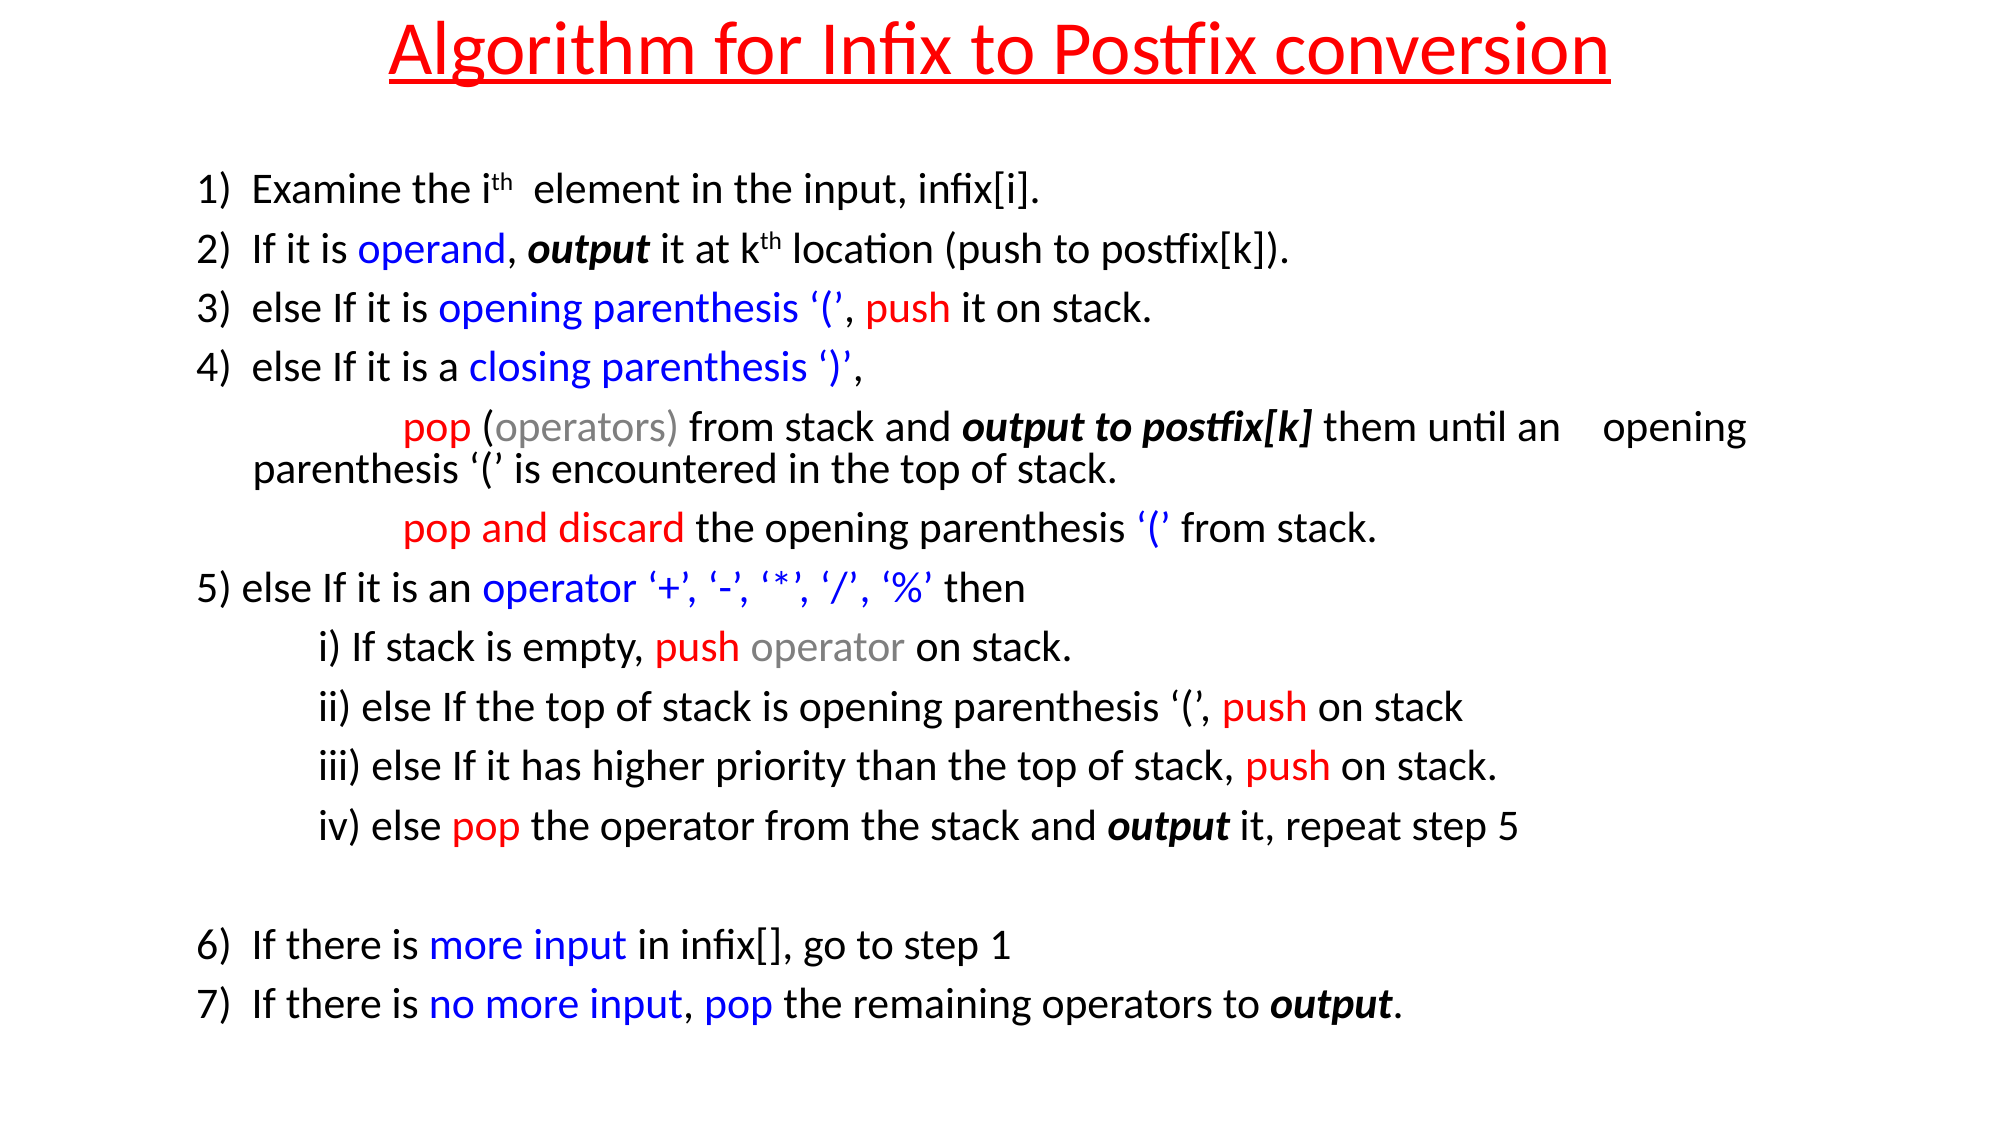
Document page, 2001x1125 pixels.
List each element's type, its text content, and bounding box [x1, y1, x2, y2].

list 1) Examine the ith element in the input, infix[i]. 2) If it is operand, output it at kth location (push to postfix[k]). 3) else If it is opening parenthesis ‘(’, push it on stack. 4) else If it is a closing parenthesis ‘)’, pop (operators) from stack and output to postfix[k] them until an opening parenthesis ‘(’ is encountered in the top of stack. pop and discard the opening parenthesis ‘(’ from stack. 5) else If it is an operator ‘+’, ‘-’, ‘*’, ‘/’, ‘%’ then i) If stack is empty, push operator on stack. ii) else If the top of stack is opening parenthesis ‘(’, push on stack iii) else If it has higher priority than the top of stack, push on stack. iv) else pop the operator from the stack and output it, repeat step 5 6) If there is more input in infix[], go to step 1 7) If there is no more input, pop the remaining operators to output. [181, 162, 1819, 1025]
title Algorithm for Infix to Postfix conversion [324, 0, 1675, 138]
